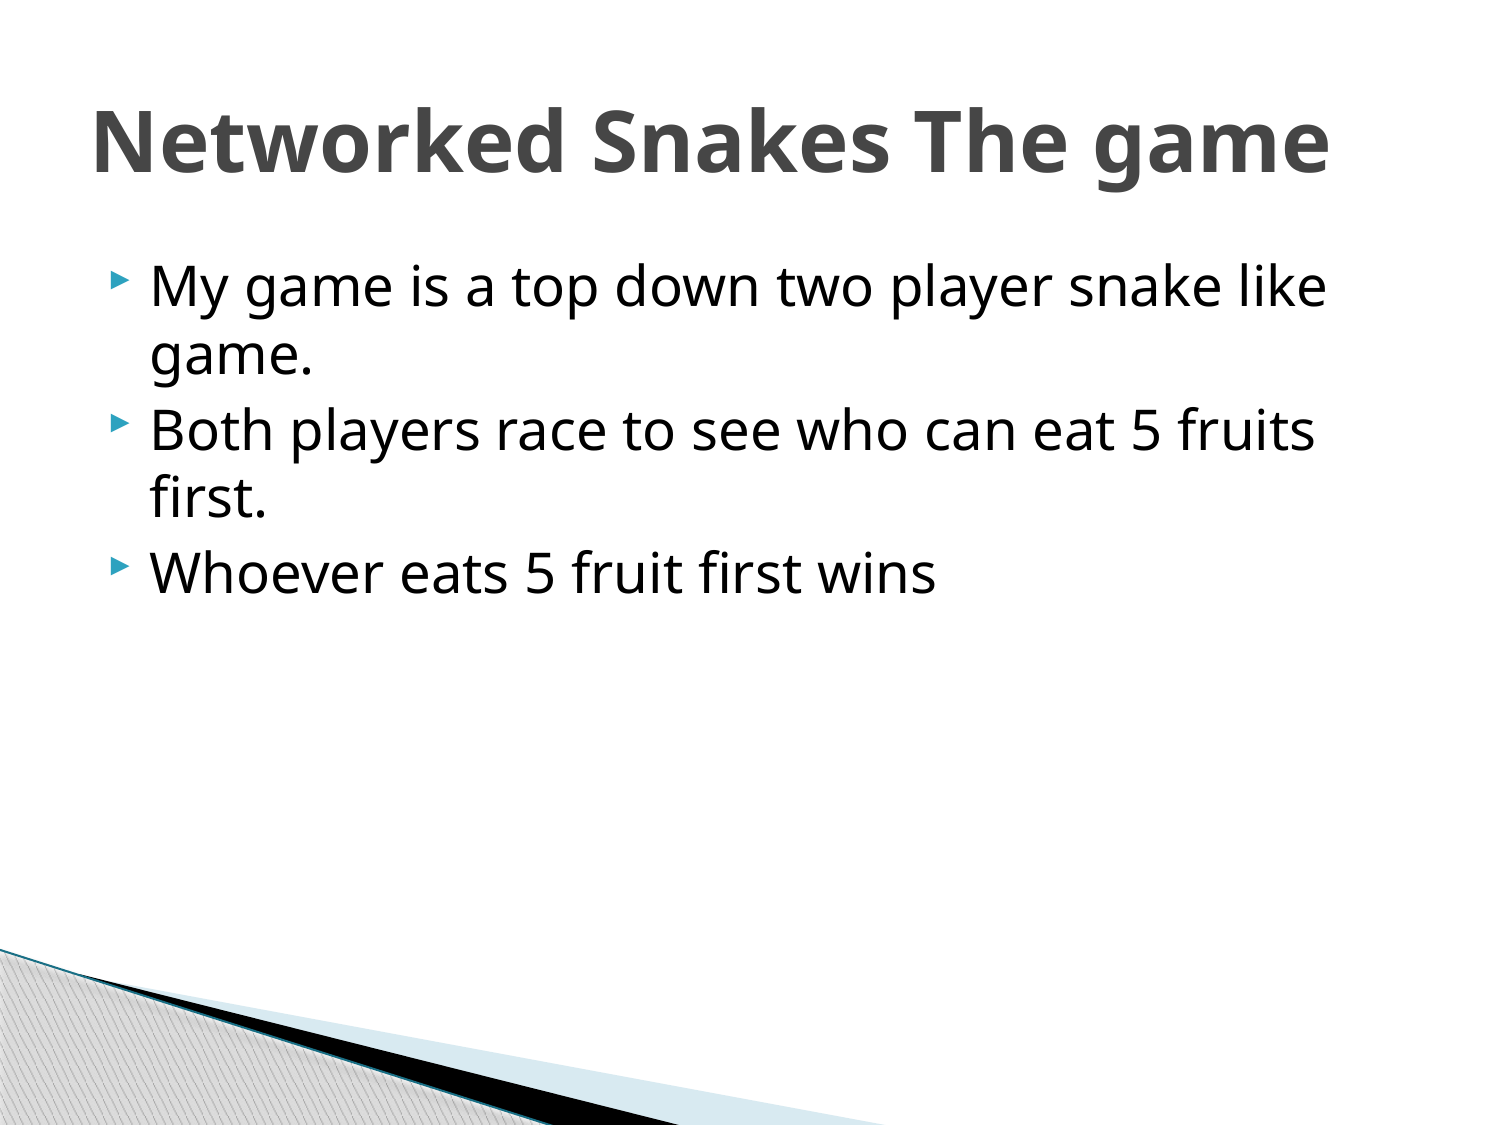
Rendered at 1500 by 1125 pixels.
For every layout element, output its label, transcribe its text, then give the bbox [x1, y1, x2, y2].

title Networked Snakes The game [75, 45, 1425, 233]
list My game is a top down two player snake like game. Both players race to see who can eat 5 fruits first. Whoever eats 5 fruit first wins [75, 243, 1425, 986]
